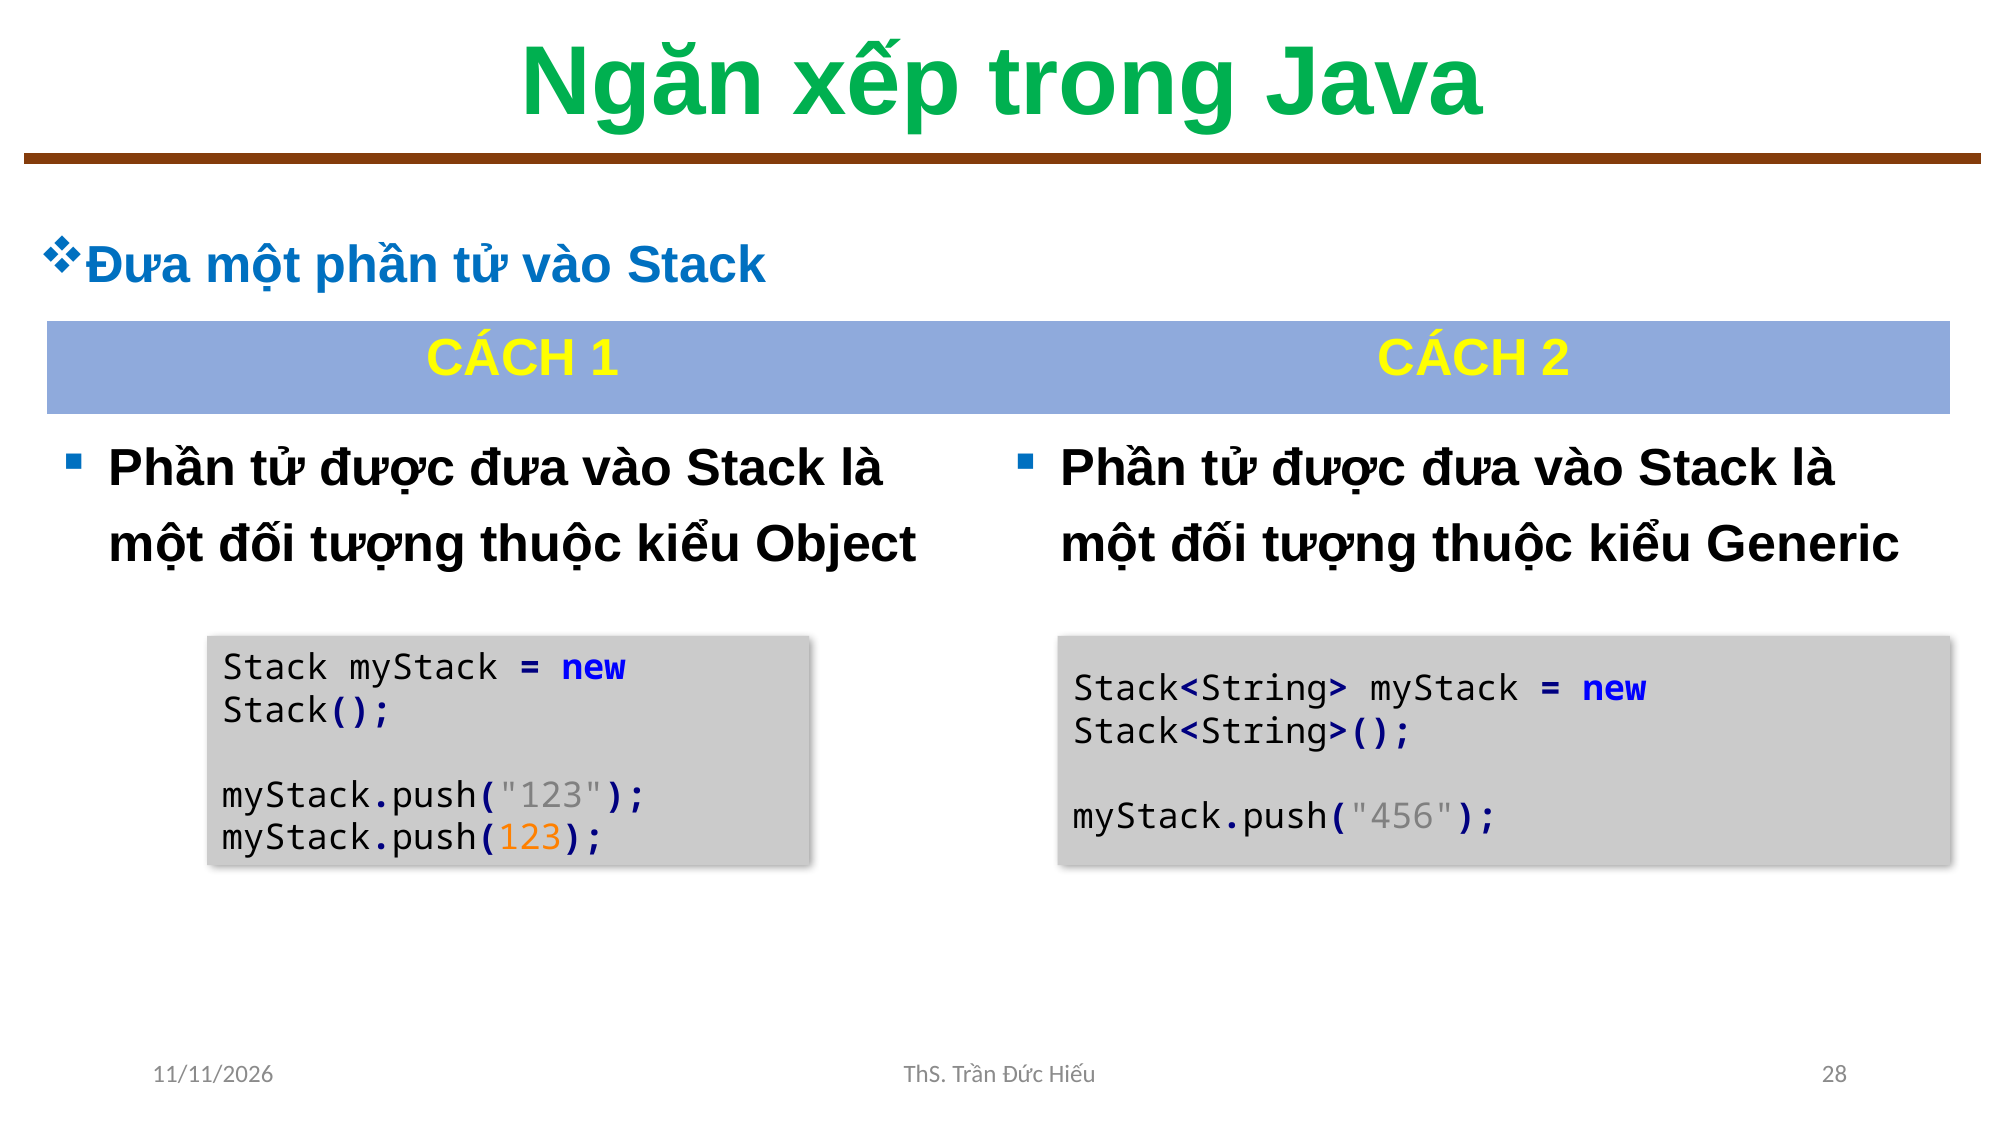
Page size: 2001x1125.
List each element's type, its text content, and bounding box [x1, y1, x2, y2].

list Đưa một phần tử vào Stack [24, 204, 1982, 1112]
table_header CÁCH 2 [998, 321, 1950, 414]
footer ThS. Trần Đức Hiếu [662, 1068, 1338, 1103]
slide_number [137, 1068, 588, 1103]
table_header CÁCH 1 [47, 321, 998, 414]
table_cell Phần tử được đưa vào Stack là một đối tượng thuộc kiểu Object [47, 414, 998, 1068]
title Ngăn xếp trong Java [24, 22, 1982, 144]
table_cell Phần tử được đưa vào Stack là một đối tượng thuộc kiểu Generic [998, 414, 1950, 1068]
text_box Stack myStack = new Stack(); myStack.push("123"); myStack.push(123); [206, 635, 810, 866]
text_box Stack<String> myStack = new Stack<String>(); myStack.push("456"); [1057, 635, 1951, 866]
slide_number 28 [1412, 1068, 1863, 1103]
